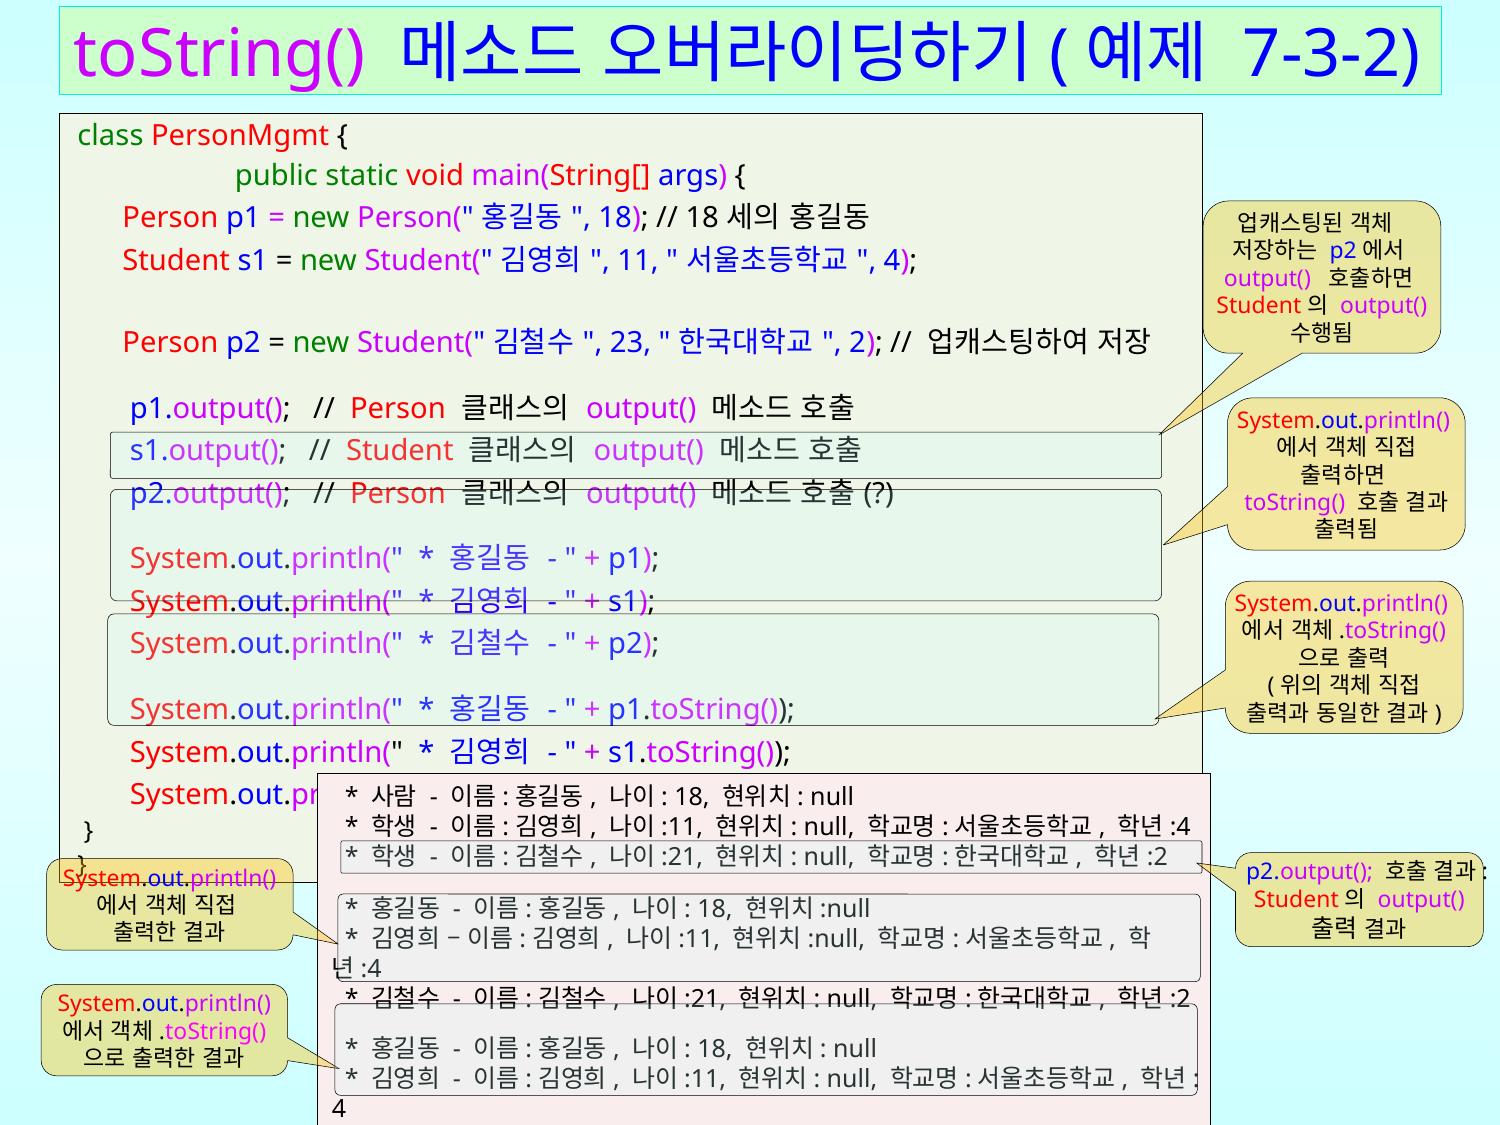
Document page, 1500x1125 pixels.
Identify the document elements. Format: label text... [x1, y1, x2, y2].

text_box [338, 838, 1205, 876]
text_box * 사람 - 이름:홍길동, 나이: 18, 현위치: null * 학생 - 이름:김영희, 나이:11, 현위치: null, 학교명:서울초등학교, 학년:4 * 학생 - 이름:김철수, 나이:21, 현위치: null, 학교명:한국대학교, 학년:2 * 홍길동 - 이름:홍길동, 나이: 18, 현위치:null * 김영희 – 이름:김영희, 나이:11, 현위치:null, 학교명:서울초등학교, 학년:4 * 김철수 - 이름:김철수, 나이:21, 현위치: null, 학교명:한국대학교, 학년:2 * 홍길동 - 이름:홍길동, 나이: 18, 현위치: null * 김영희 - 이름:김영희, 나이:11, 현위치: null, 학교명:서울초등학교, 학년:4 * 김철수 - 이름:김철수, 나이:23, 현위치: null, 학교명:한국대학교, 학년:2 [317, 773, 1211, 1125]
text_box [108, 429, 1164, 481]
text_box [0, 0, 1500, 75]
text_box System.out.println()에서 객체.toString() 으로 출력 (위의 객체 직접 출력과 동일한 결과) [1154, 581, 1464, 734]
table_header class PersonMgmt { public static void main(String[] args) { Person p1 = new Person("홍길동", 18); // 18세의 홍길동 Student s1 = new Student("김영희", 11, "서울초등학교", 4); Person p2 = new Student("김철수", 23, "한국대학교", 2); // 업캐스팅하여 저장 p1.output(); // Person 클래스의 output() 메소드 호출 s1.output(); // Student 클래스의 output() 메소드 호출 p2.output(); // Person 클래스의 output() 메소드 호출(?) System.out.println(" * 홍길동 - " + p1); System.out.println(" * 김영희 - " + s1); System.out.println(" * 김철수 - " + p2); System.out.println(" * 홍길동 - " + p1.toString()); System.out.println(" * 김영희 - " + s1.toString()); System.out.println(" * 김철수 - " + p2.toString()); } } [60, 114, 1202, 882]
title toString() 메소드 오버라이딩하기(예제 7-3-2) [58, 75, 1441, 95]
text_box [335, 891, 1203, 984]
text_box p2.output(); 호출 결과: Student의 output() 출력 결과 [1196, 852, 1484, 947]
text_box [105, 611, 1162, 728]
text_box System.out.println()에서 객체 직접 출력하면 toString() 호출 결과 출력됨 [1164, 397, 1466, 551]
text_box 업캐스팅된 객체 저장하는 p2에서 output() 호출하면 Student의 output() 수행됨 [1162, 200, 1441, 433]
text_box System.out.println() 에서 객체.toString() 으로 출력한 결과 [41, 984, 332, 1076]
text_box [332, 1001, 1200, 1098]
text_box [108, 487, 1164, 603]
text_box System.out.println() 에서 객체 직접 출력한 결과 [46, 858, 339, 951]
